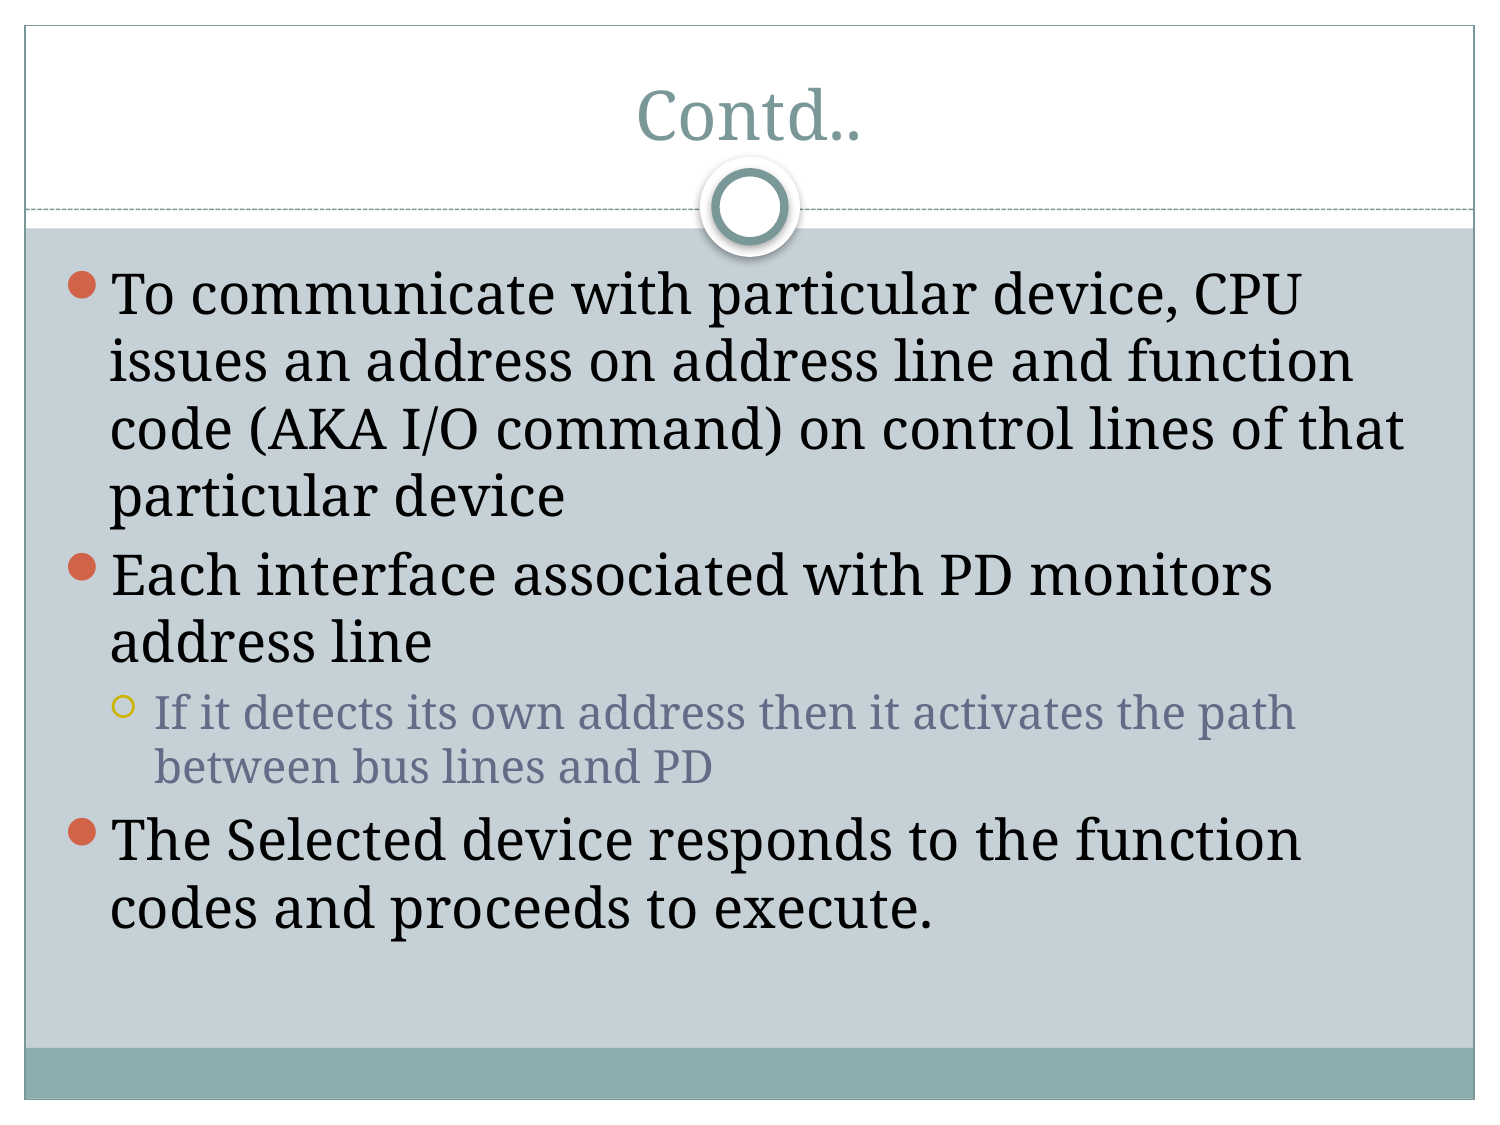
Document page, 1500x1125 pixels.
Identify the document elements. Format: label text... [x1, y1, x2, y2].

title Contd.. [49, 37, 1450, 162]
list To communicate with particular device, CPU issues an address on address line and function code (AKA I/O command) on control lines of that particular device Each interface associated with PD monitors address line If it detects its own address then it activates the path between bus lines and PD The Selected device responds to the function codes and proceeds to execute. [49, 250, 1445, 1001]
